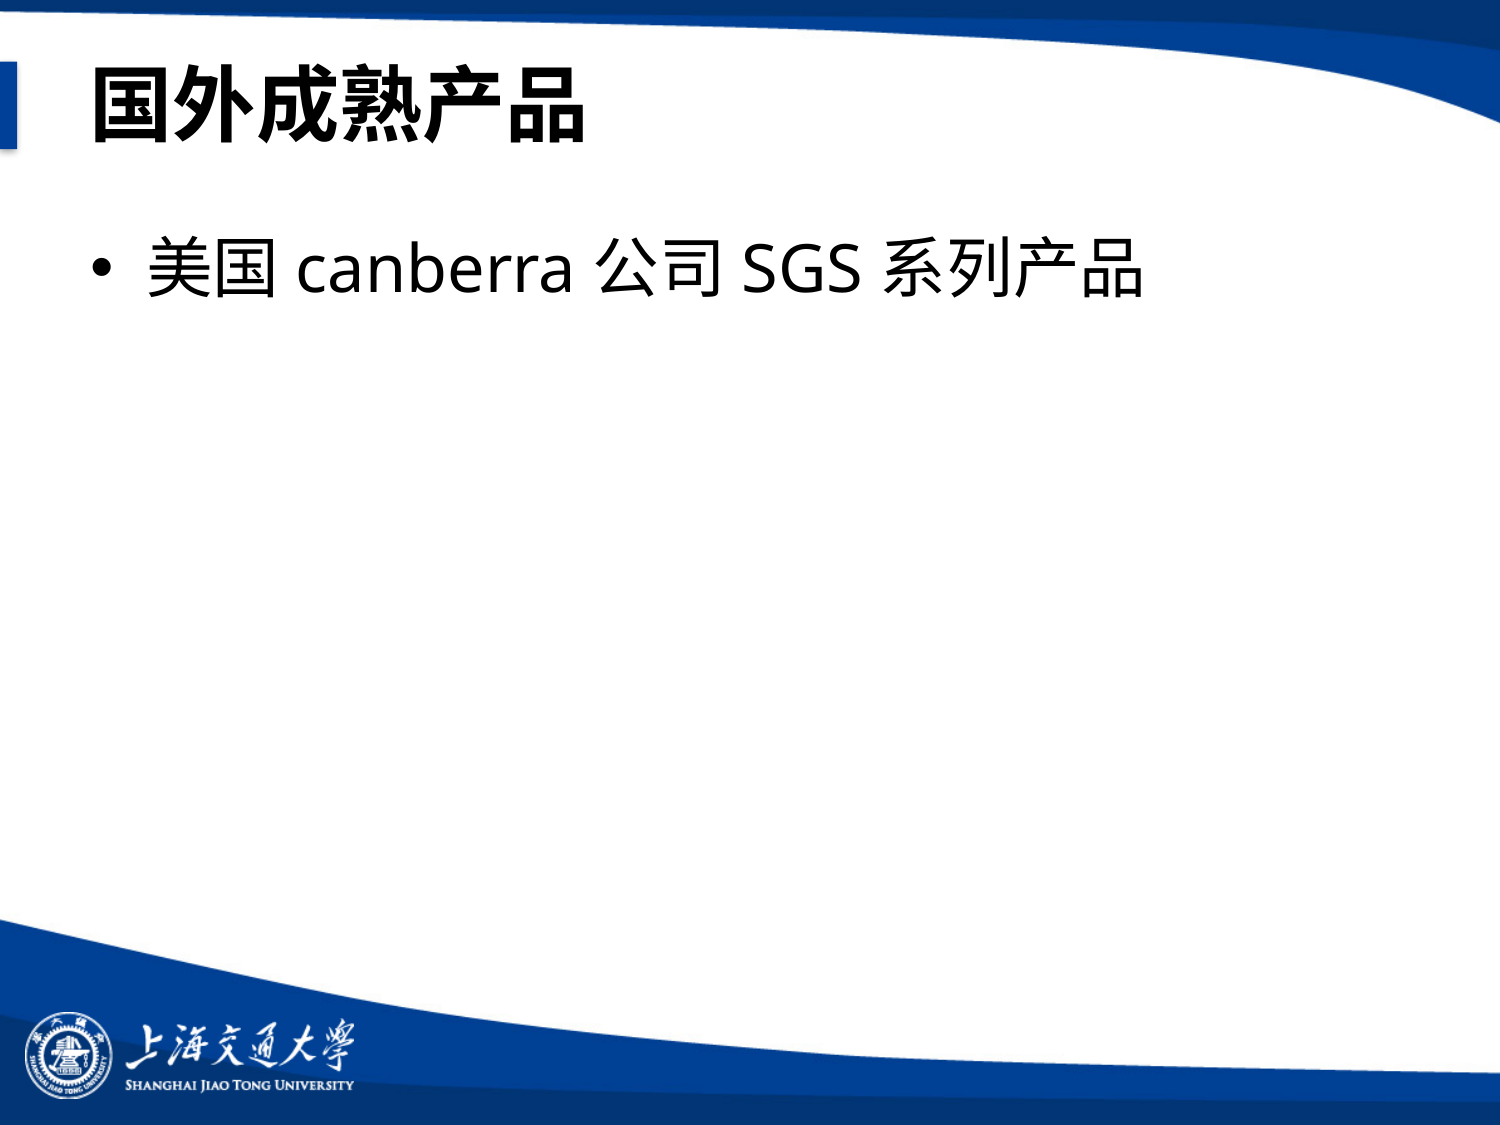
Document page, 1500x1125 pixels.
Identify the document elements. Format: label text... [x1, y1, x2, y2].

title 国外成熟产品 [75, 45, 1112, 170]
list 美国canberra公司SGS系列产品 [75, 218, 1425, 927]
picture [0, 0, 1500, 1125]
